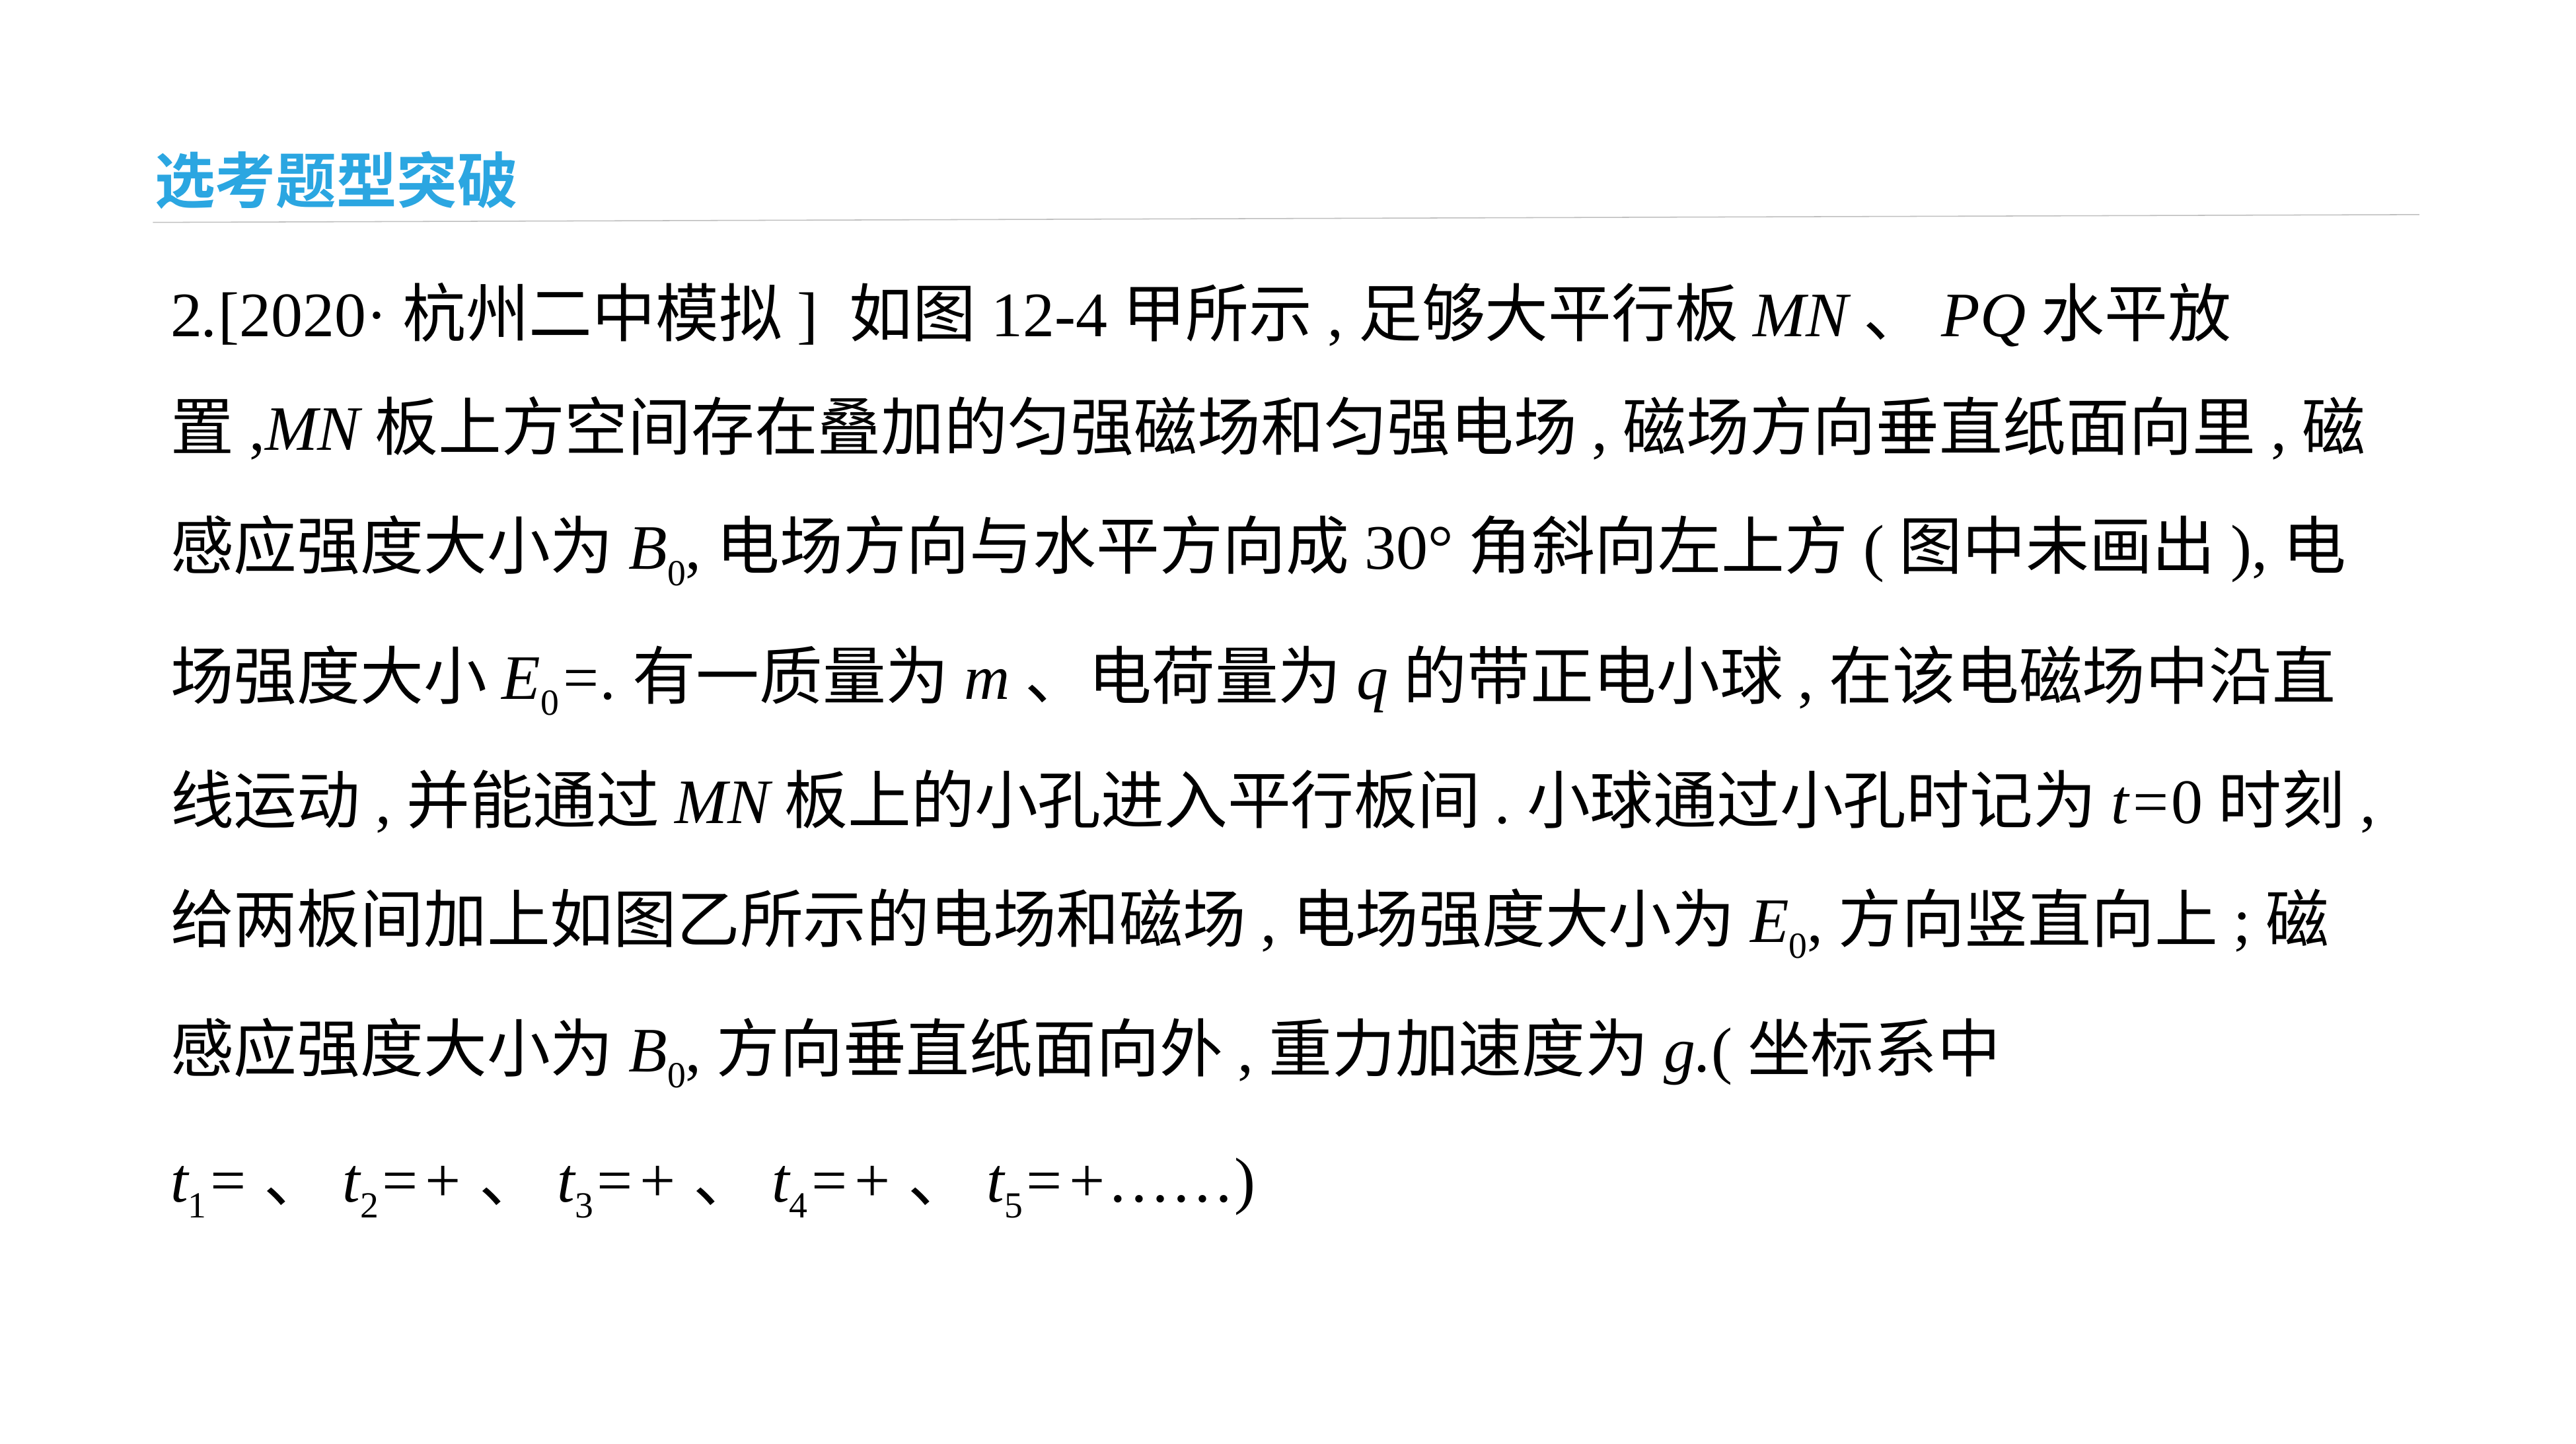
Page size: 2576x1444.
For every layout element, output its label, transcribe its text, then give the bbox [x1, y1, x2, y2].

text_box 选考题型突破 [145, 137, 710, 221]
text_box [153, 214, 2420, 223]
